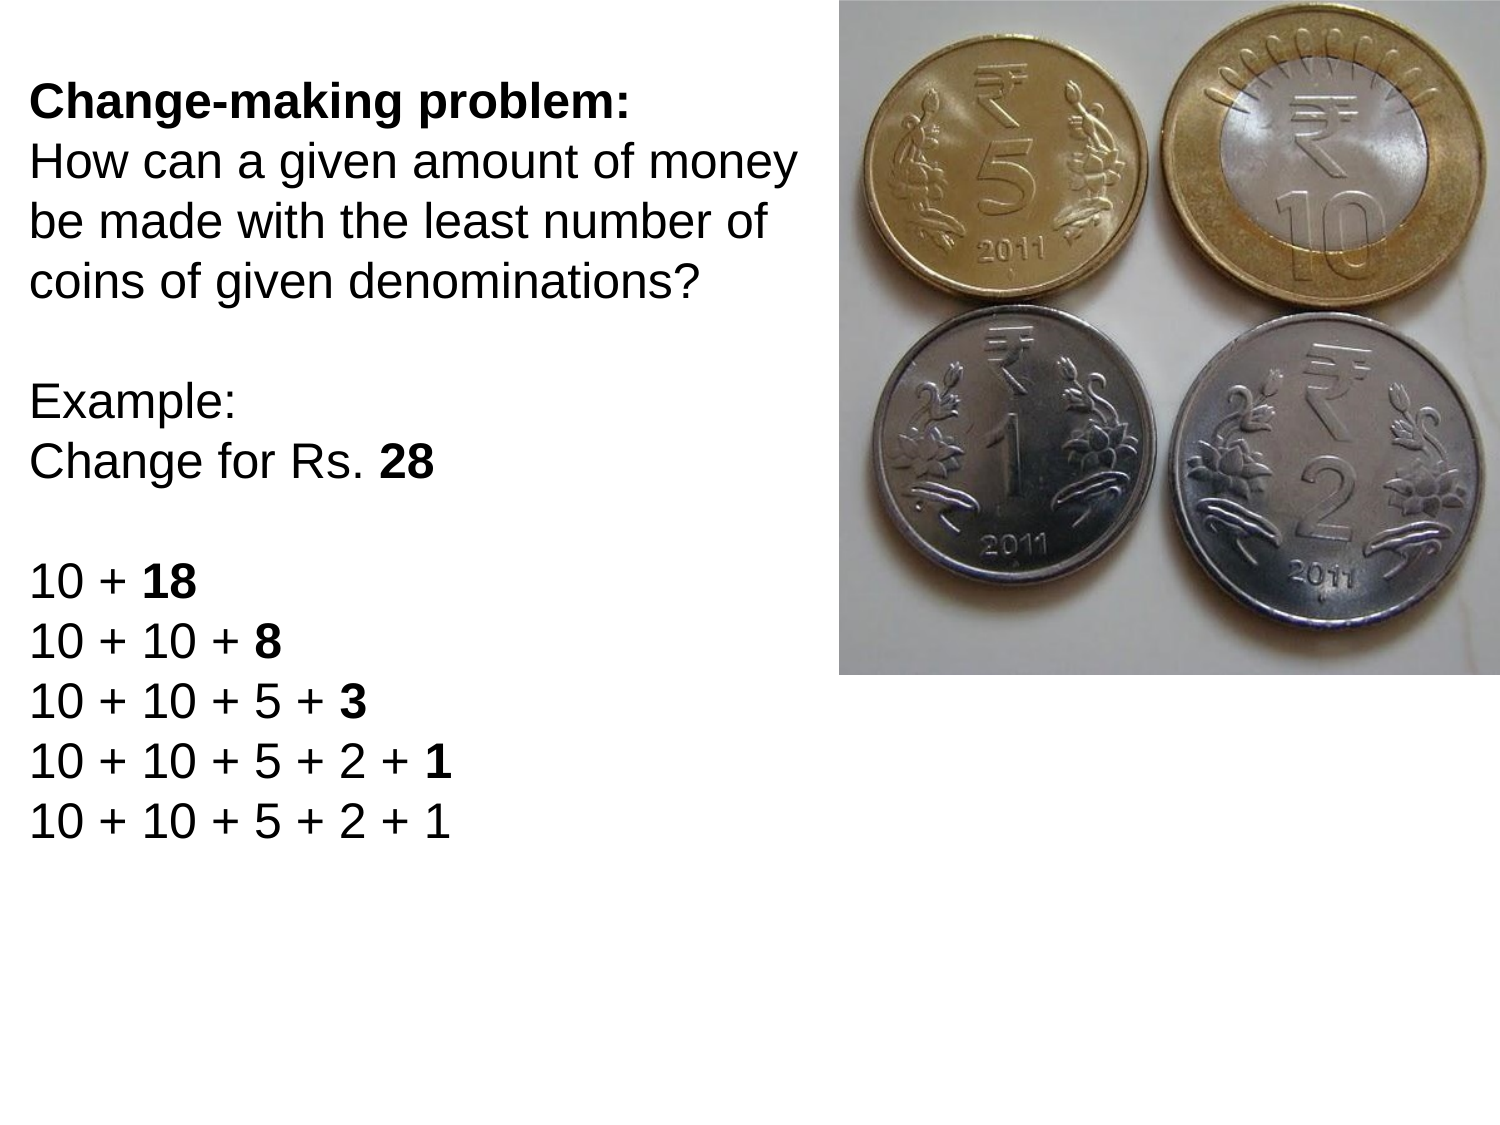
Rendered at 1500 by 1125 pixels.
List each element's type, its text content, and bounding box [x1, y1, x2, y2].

picture [838, 0, 1500, 675]
text_box Change-making problem: How can a given amount of money be made with the least number of coins of given denominations? Example: Change for Rs. 28 10 + 18 10 + 10 + 8 10 + 10 + 5 + 3 10 + 10 + 5 + 2 + 1 10 + 10 + 5 + 2 + 1 [13, 44, 840, 1046]
